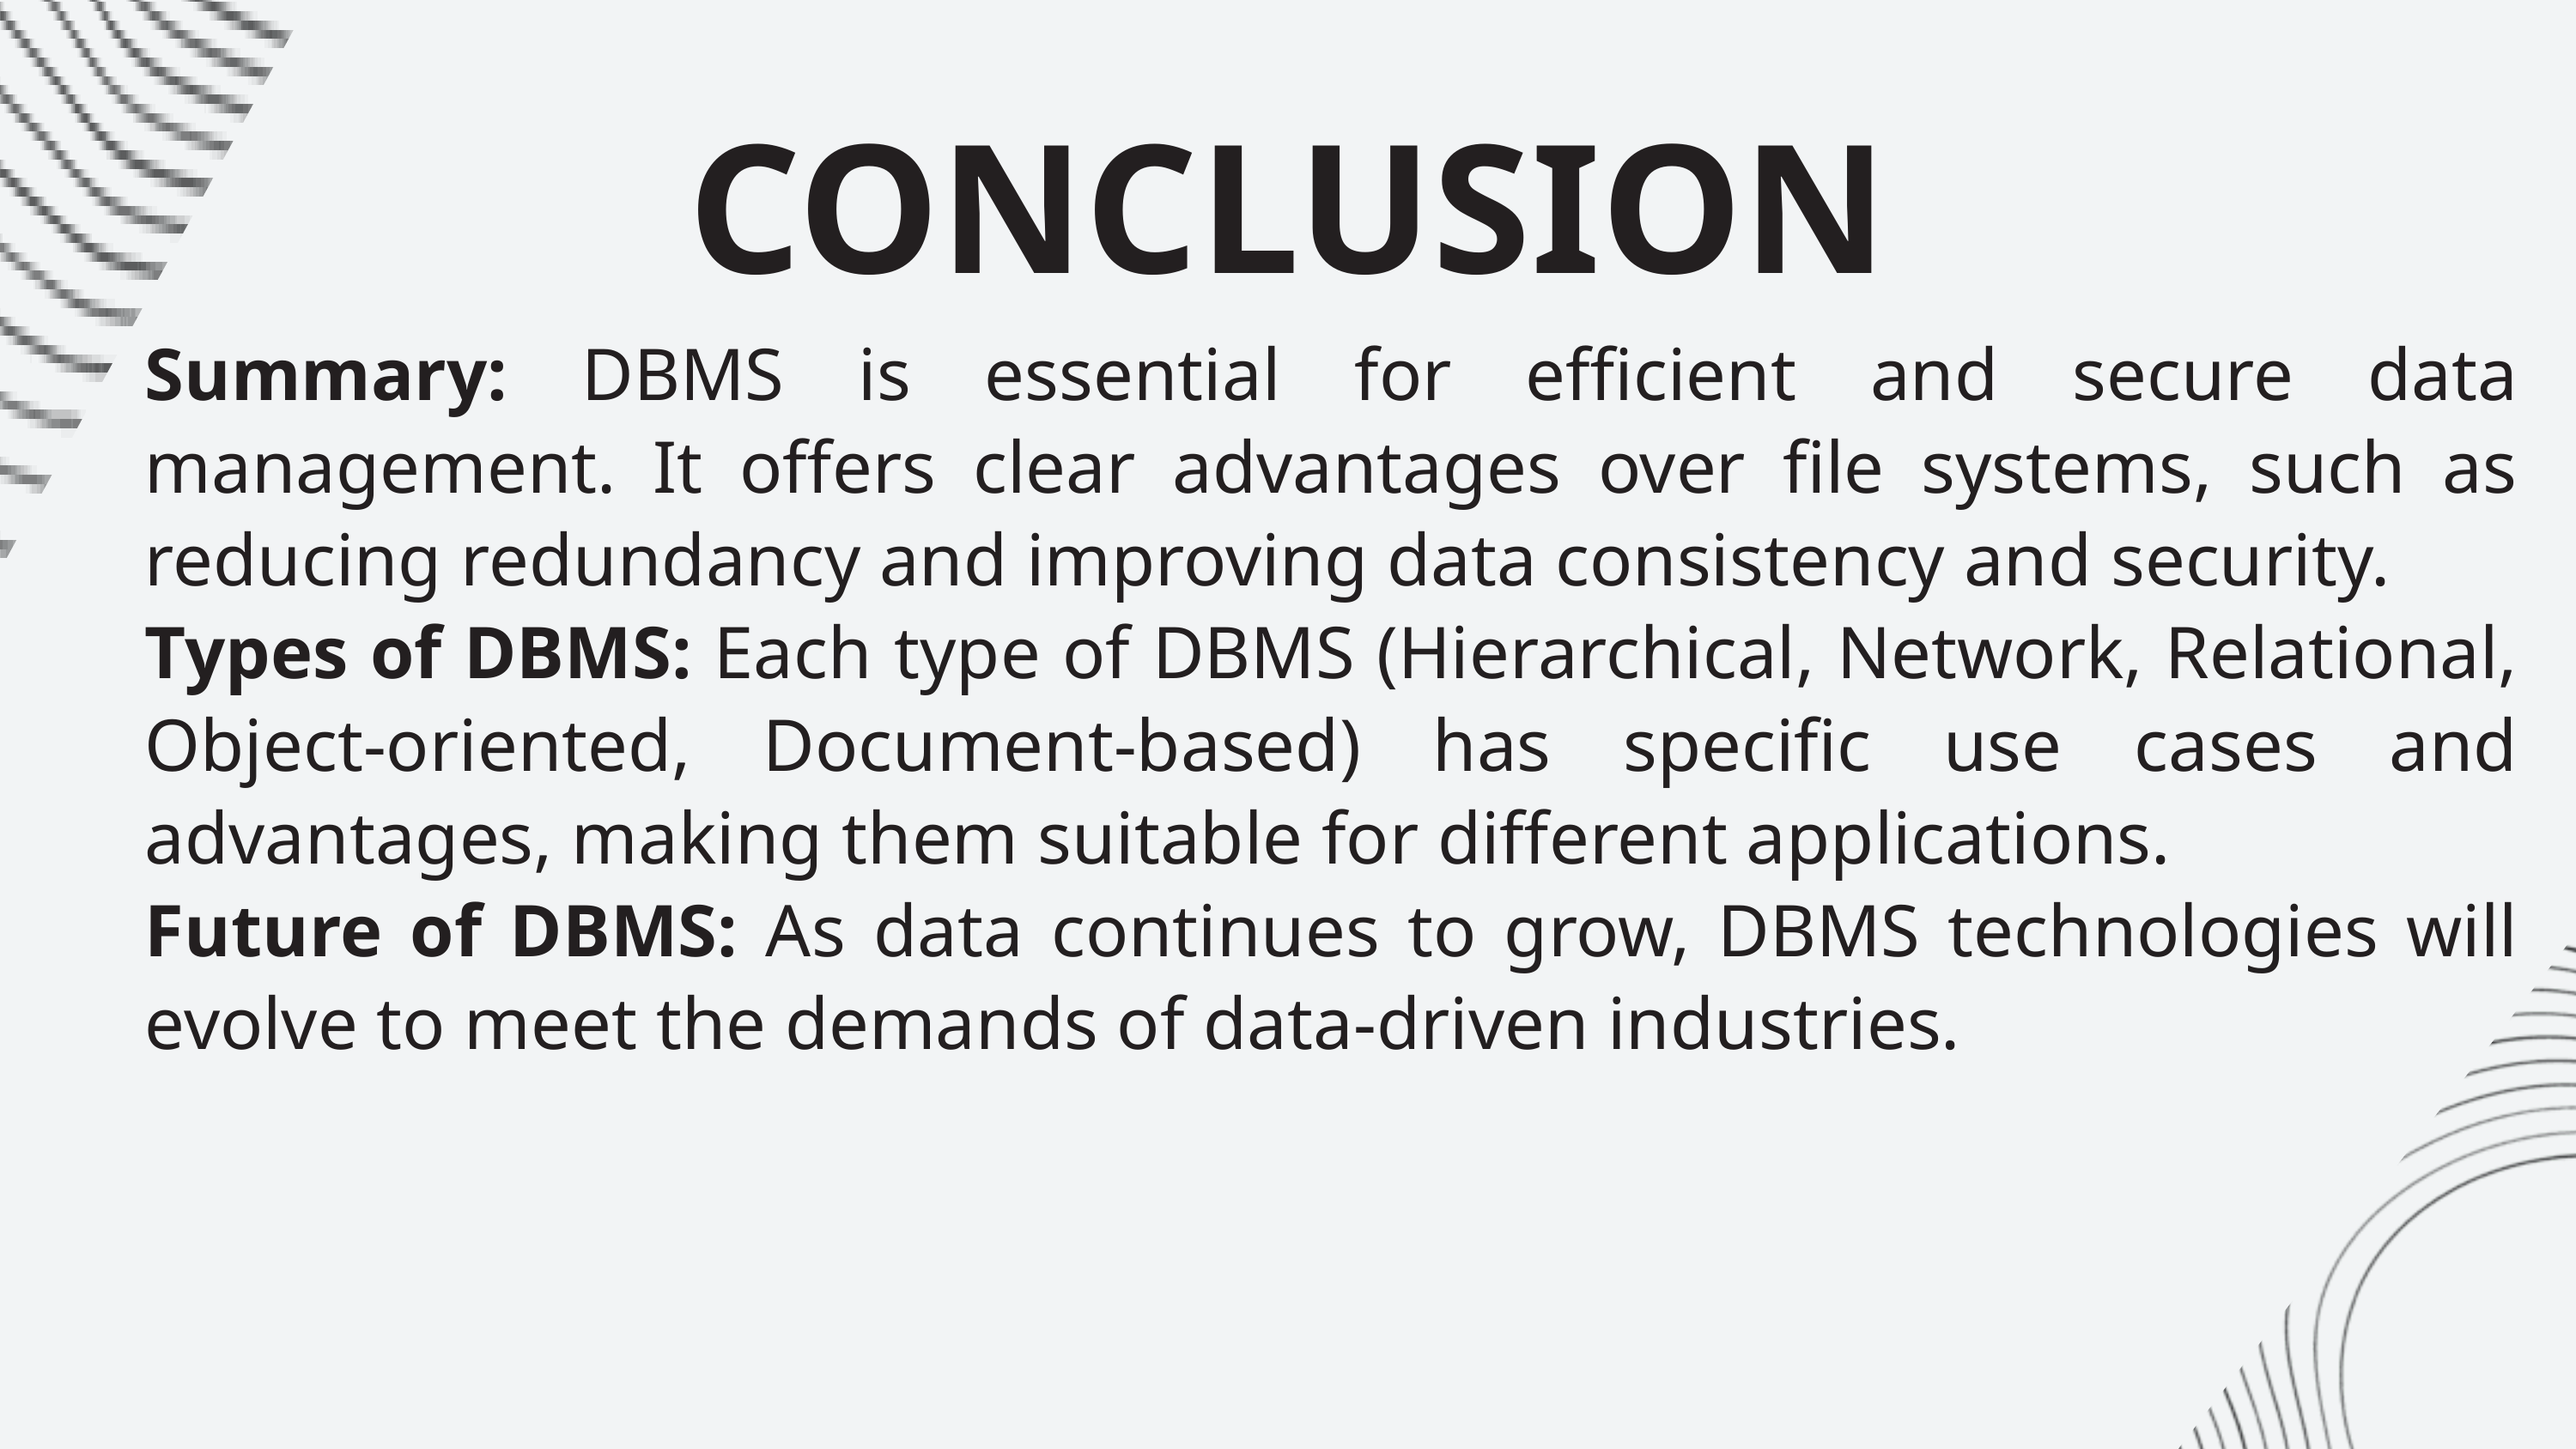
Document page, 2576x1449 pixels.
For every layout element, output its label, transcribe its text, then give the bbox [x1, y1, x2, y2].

text_box Summary: DBMS is essential for efficient and secure data management. It offers clear advantages over file systems, such as reducing redundancy and improving data consistency and security. Types of DBMS: Each type of DBMS (Hierarchical, Network, Relational, Object-oriented, Document-based) has specific use cases and advantages, making them suitable for different applications. Future of DBMS: As data continues to grow, DBMS technologies will evolve to meet the demands of data-driven industries. [144, 321, 2520, 1157]
text_box [0, 0, 310, 571]
text_box [2178, 933, 2576, 1449]
text_box CONCLUSION [143, 63, 2576, 310]
